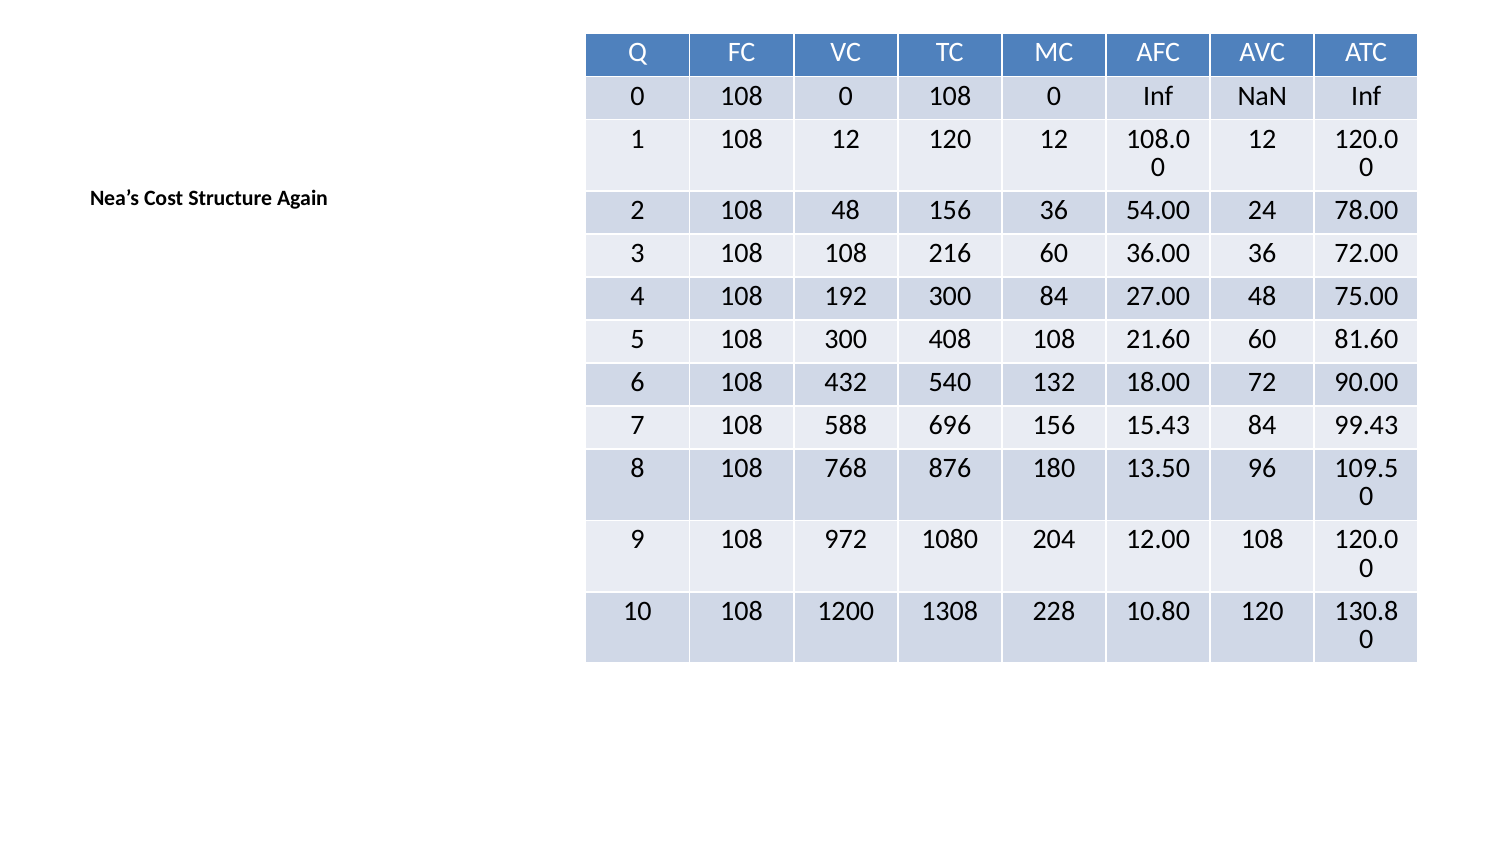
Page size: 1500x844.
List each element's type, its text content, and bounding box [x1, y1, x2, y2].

table_cell 180 [1003, 450, 1105, 520]
table_cell 81.60 [1315, 321, 1417, 362]
table_cell 1308 [899, 593, 1001, 662]
table_header AFC [1107, 34, 1209, 76]
table_cell 108 [690, 235, 793, 276]
table_cell 36 [1211, 235, 1313, 276]
table_cell 36 [1003, 192, 1105, 233]
table_cell 7 [586, 407, 689, 448]
table_cell NaN [1211, 77, 1313, 119]
table_cell 4 [586, 278, 689, 319]
table_cell 228 [1003, 593, 1105, 662]
table_cell 27.00 [1107, 278, 1209, 319]
table_cell 109.50 [1315, 450, 1417, 520]
table_cell 0 [1003, 77, 1105, 119]
table_cell 192 [795, 278, 897, 319]
table_cell 48 [1211, 278, 1313, 319]
table_cell 120 [899, 120, 1001, 190]
table_cell 84 [1003, 278, 1105, 319]
table_cell 108 [690, 593, 793, 662]
table_cell 204 [1003, 521, 1105, 591]
table_cell 108 [690, 407, 793, 448]
table_cell 108 [795, 235, 897, 276]
table_cell 156 [1003, 407, 1105, 448]
table_cell 300 [899, 278, 1001, 319]
table_cell 13.50 [1107, 450, 1209, 520]
table_cell 9 [586, 521, 689, 591]
table_cell 696 [899, 407, 1001, 448]
table_cell 108 [690, 192, 793, 233]
table_cell 12 [1211, 120, 1313, 190]
table_header AVC [1211, 34, 1313, 76]
table_cell 3 [586, 235, 689, 276]
table_cell 99.43 [1315, 407, 1417, 448]
table_cell 1200 [795, 593, 897, 662]
table_cell 540 [899, 364, 1001, 405]
table_cell 48 [795, 192, 897, 233]
table_cell 130.80 [1315, 593, 1417, 662]
table_header ATC [1315, 34, 1417, 76]
table_cell 84 [1211, 407, 1313, 448]
table_cell 54.00 [1107, 192, 1209, 233]
table_cell 120.00 [1315, 521, 1417, 591]
table_cell 2 [586, 192, 689, 233]
table_cell 10 [586, 593, 689, 662]
table_cell 108 [690, 321, 793, 362]
table_header MC [1003, 34, 1105, 76]
table_cell 1 [586, 120, 689, 190]
table_cell 120 [1211, 593, 1313, 662]
table_cell 96 [1211, 450, 1313, 520]
table_cell 36.00 [1107, 235, 1209, 276]
table_cell 6 [586, 364, 689, 405]
table_cell 108 [690, 450, 793, 520]
table_cell 108 [1211, 521, 1313, 591]
table_cell 588 [795, 407, 897, 448]
table_cell 108 [1003, 321, 1105, 362]
table_cell 0 [586, 77, 689, 119]
table_cell 60 [1003, 235, 1105, 276]
table_cell 108 [690, 77, 793, 119]
table_cell 12 [1003, 120, 1105, 190]
table_cell 72 [1211, 364, 1313, 405]
table_cell 408 [899, 321, 1001, 362]
table_cell Inf [1315, 77, 1417, 119]
table_cell 972 [795, 521, 897, 591]
table_cell 108 [690, 120, 793, 190]
table_cell 90.00 [1315, 364, 1417, 405]
table_cell 216 [899, 235, 1001, 276]
table_cell 120.00 [1315, 120, 1417, 190]
table_cell 24 [1211, 192, 1313, 233]
table_cell 0 [795, 77, 897, 119]
table_cell 300 [795, 321, 897, 362]
table_cell 78.00 [1315, 192, 1417, 233]
table_cell 5 [586, 321, 689, 362]
table_cell 75.00 [1315, 278, 1417, 319]
table_header VC [795, 34, 897, 76]
table_cell 108 [690, 278, 793, 319]
table_header Q [586, 34, 689, 76]
table_cell 156 [899, 192, 1001, 233]
table_cell 10.80 [1107, 593, 1209, 662]
table_header FC [690, 34, 793, 76]
table_cell 12.00 [1107, 521, 1209, 591]
table_cell 60 [1211, 321, 1313, 362]
table_cell 432 [795, 364, 897, 405]
table_cell 108.00 [1107, 120, 1209, 190]
table_header TC [899, 34, 1001, 76]
table_cell 15.43 [1107, 407, 1209, 448]
table_cell 12 [795, 120, 897, 190]
table_cell 8 [586, 450, 689, 520]
table_cell 108 [690, 521, 793, 591]
table_cell 1080 [899, 521, 1001, 591]
table_cell 72.00 [1315, 235, 1417, 276]
table_cell 768 [795, 450, 897, 520]
table_cell 108 [690, 364, 793, 405]
table_cell 18.00 [1107, 364, 1209, 405]
table_cell Inf [1107, 77, 1209, 119]
table_cell 108 [899, 77, 1001, 119]
table_cell 132 [1003, 364, 1105, 405]
table_cell 876 [899, 450, 1001, 520]
table_cell 21.60 [1107, 321, 1209, 362]
list Nea’s Cost Structure Again [75, 176, 569, 754]
